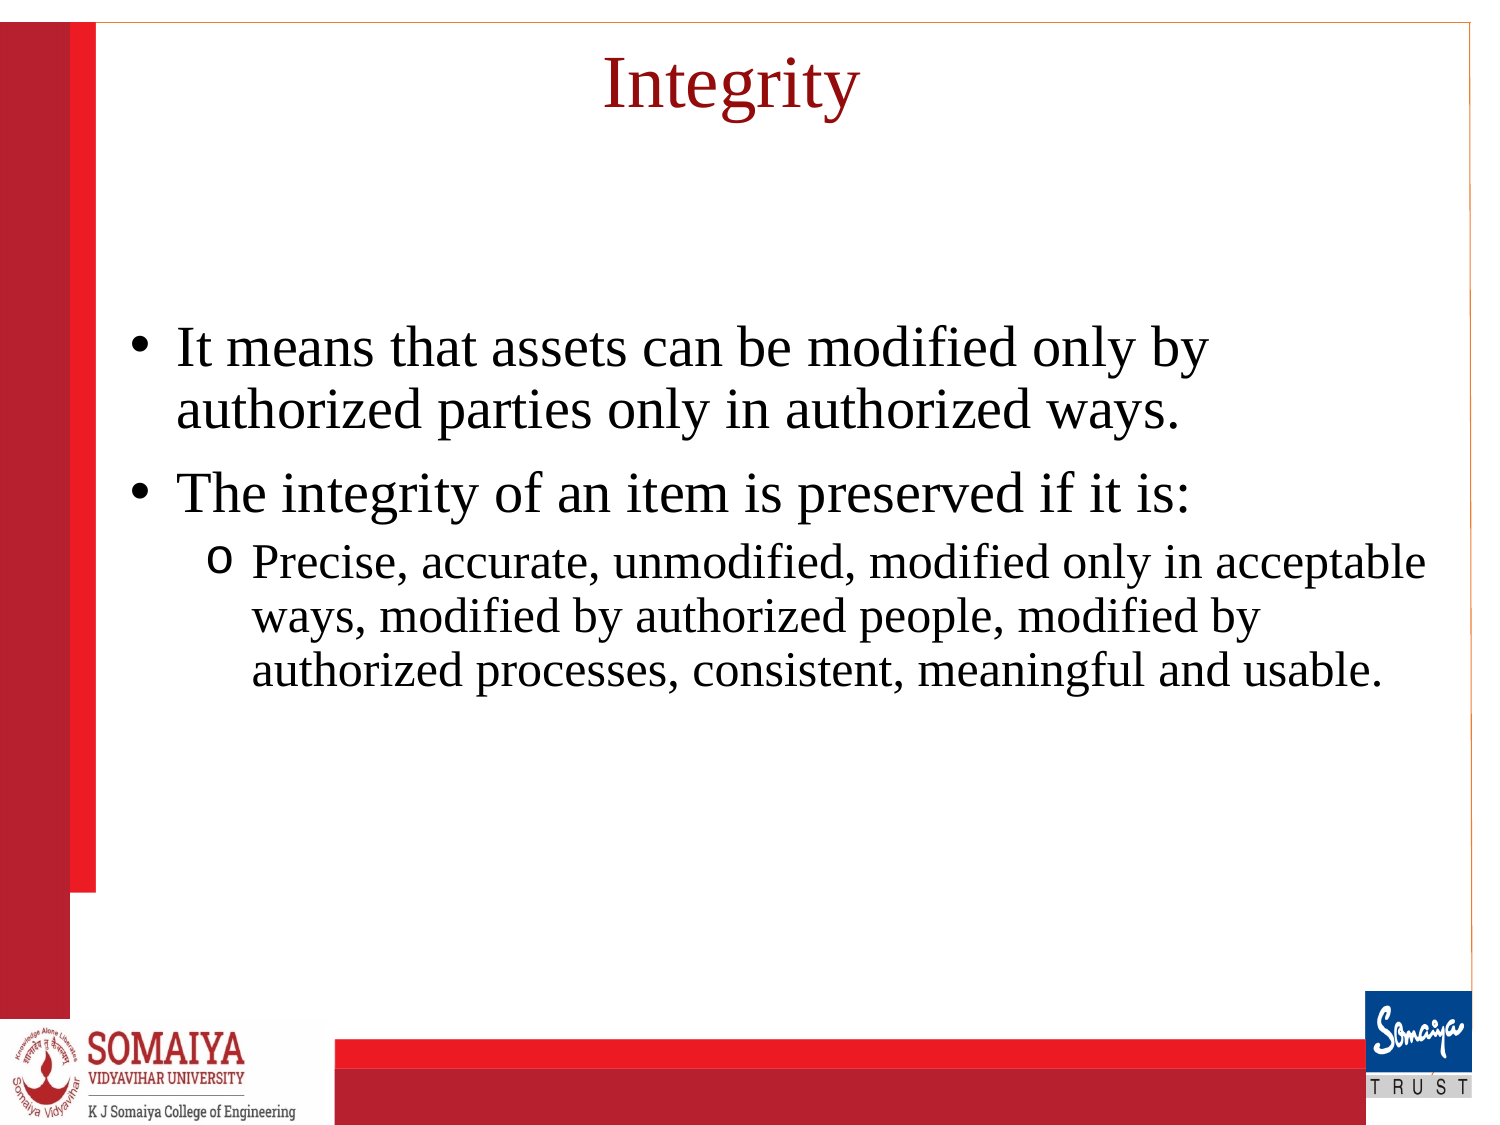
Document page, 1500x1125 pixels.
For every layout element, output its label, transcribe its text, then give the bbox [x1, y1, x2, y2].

picture [1365, 991, 1472, 1098]
list It means that assets can be modified only by authorized parties only in authorized ways. The integrity of an item is preserved if it is: Precise, accurate, unmodified, modified only in acceptable ways, modified by authorized people, modified by authorized processes, consistent, meaningful and usable. [114, 217, 1465, 960]
picture [335, 1040, 1365, 1125]
picture [0, 22, 327, 1125]
title Integrity [134, 35, 1349, 179]
